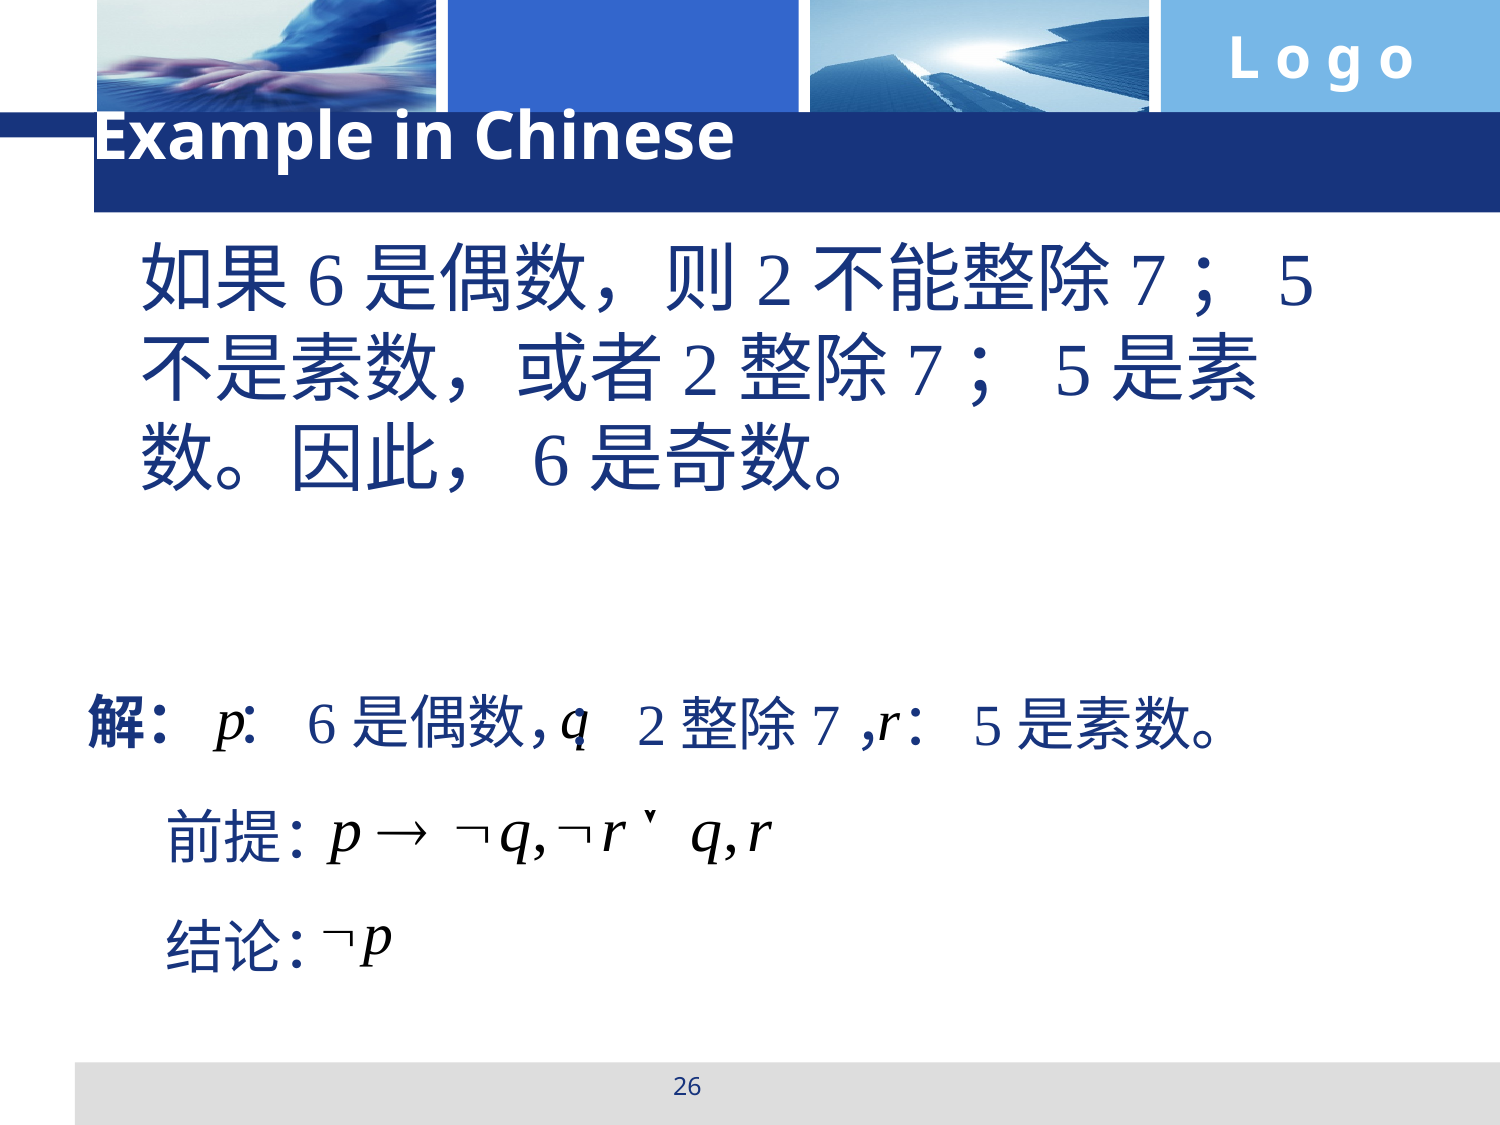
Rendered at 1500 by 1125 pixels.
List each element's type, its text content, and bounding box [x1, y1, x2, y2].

slide_number 26 [512, 1062, 863, 1116]
text_box 解： [72, 677, 197, 763]
picture [810, 0, 1150, 42]
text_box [149, 792, 788, 878]
text_box Example in Chinese [76, 42, 1427, 224]
text_box 如果6是偶数，则2不能整除7；5不是素数，或者2整除7；5是素数。因此，6是奇数。 [124, 223, 1338, 508]
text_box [149, 902, 408, 988]
picture [97, 0, 437, 42]
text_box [199, 677, 1252, 766]
